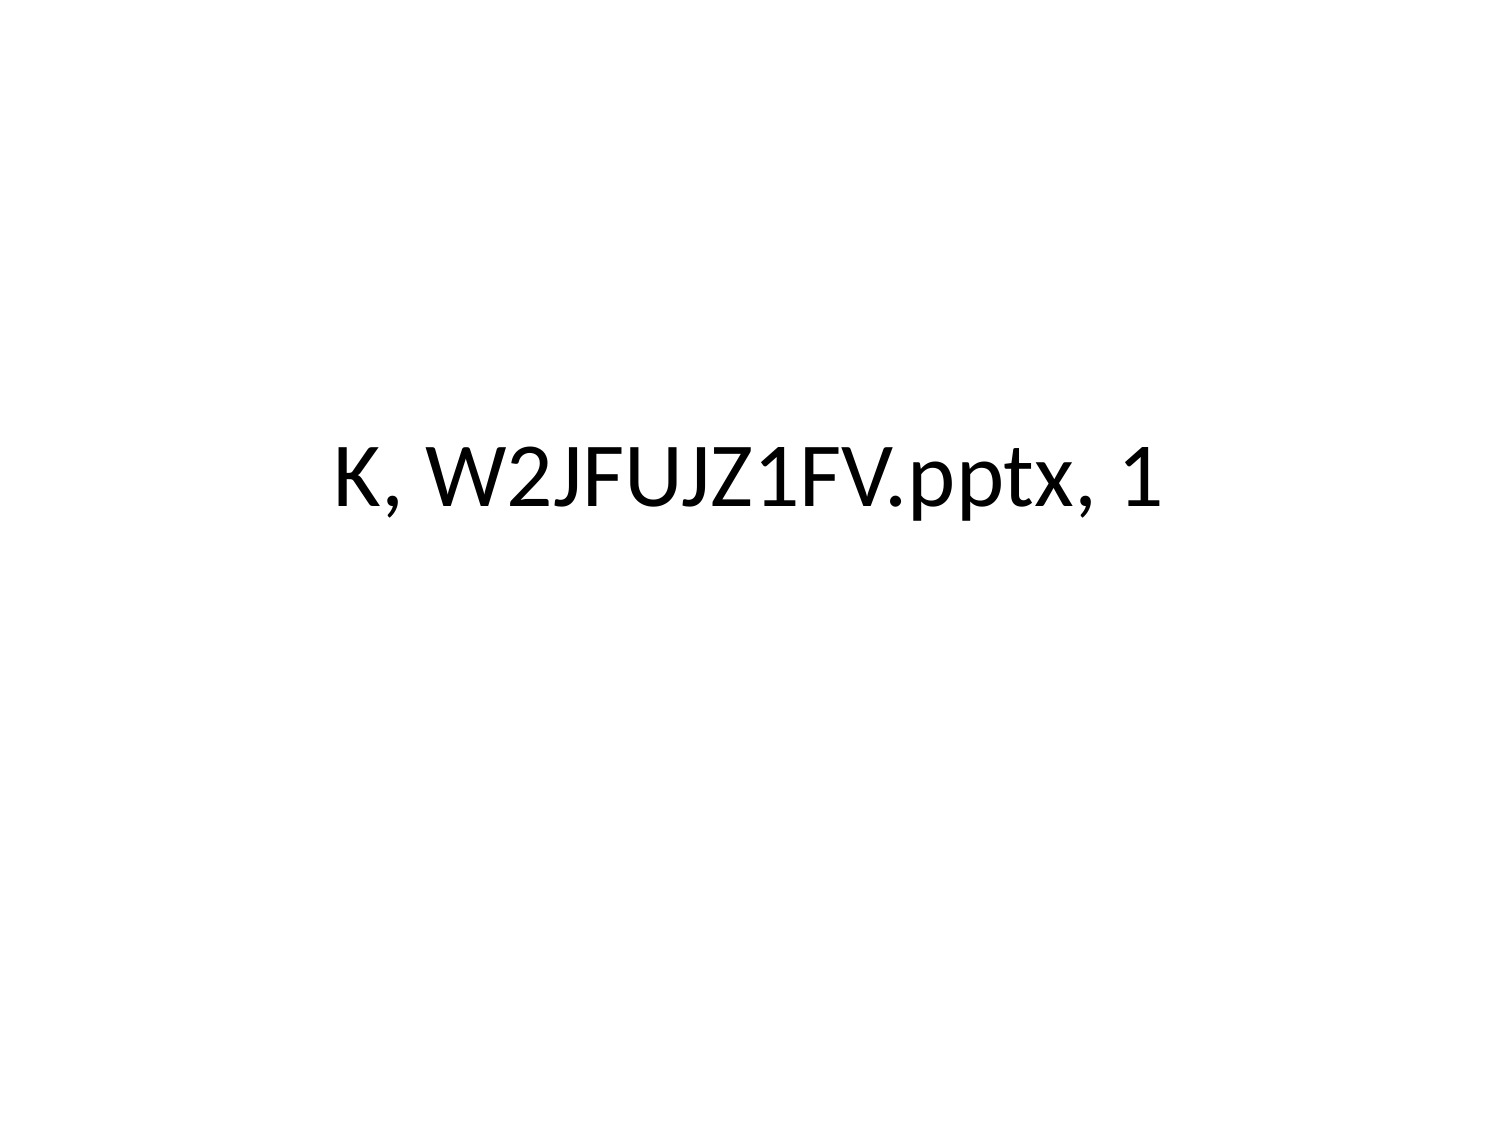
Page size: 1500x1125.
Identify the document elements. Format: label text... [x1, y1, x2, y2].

title K, W2JFUJZ1FV.pptx, 1 [112, 349, 1388, 591]
